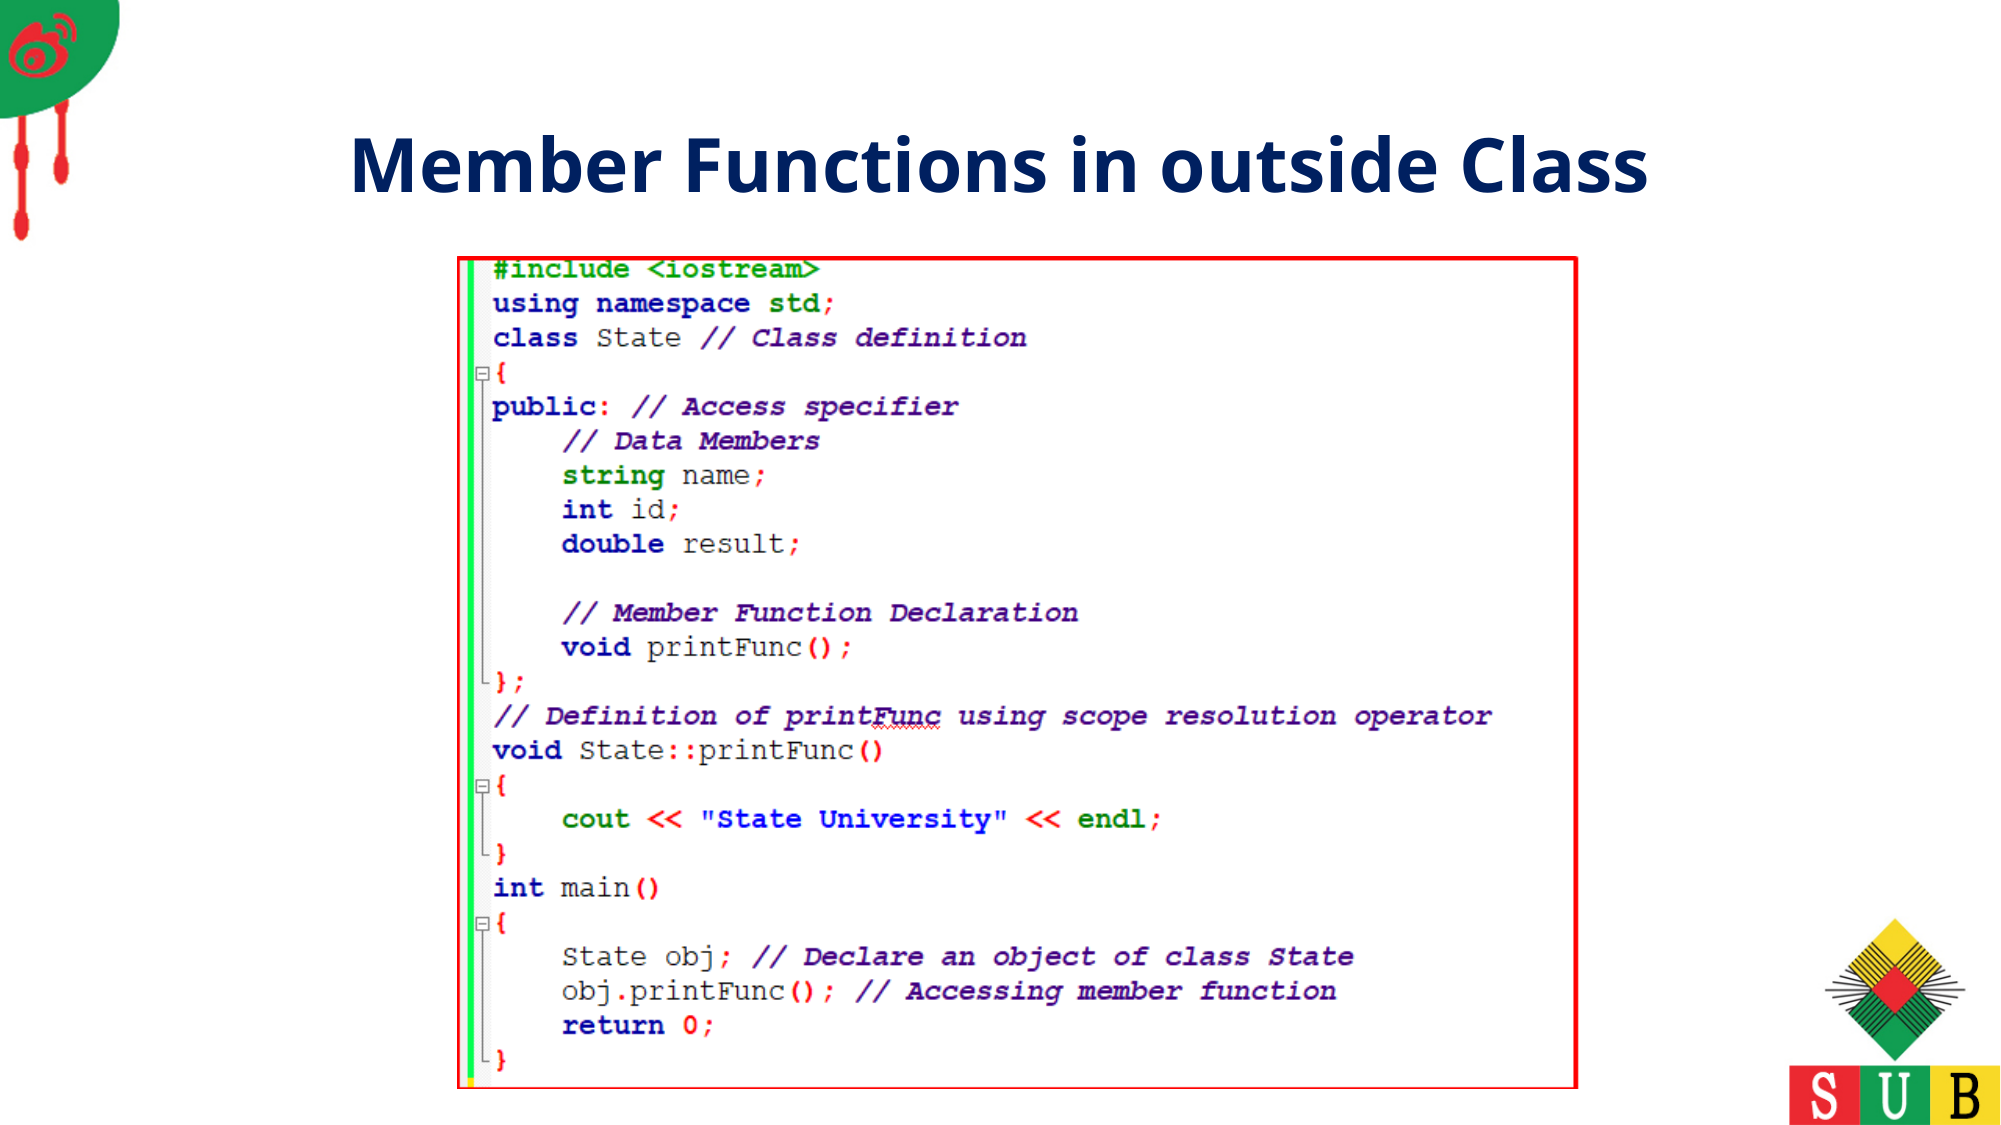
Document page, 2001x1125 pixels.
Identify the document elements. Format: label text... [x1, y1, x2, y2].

title Member Functions in outside Class [137, 59, 1863, 278]
picture [0, 0, 2001, 1125]
